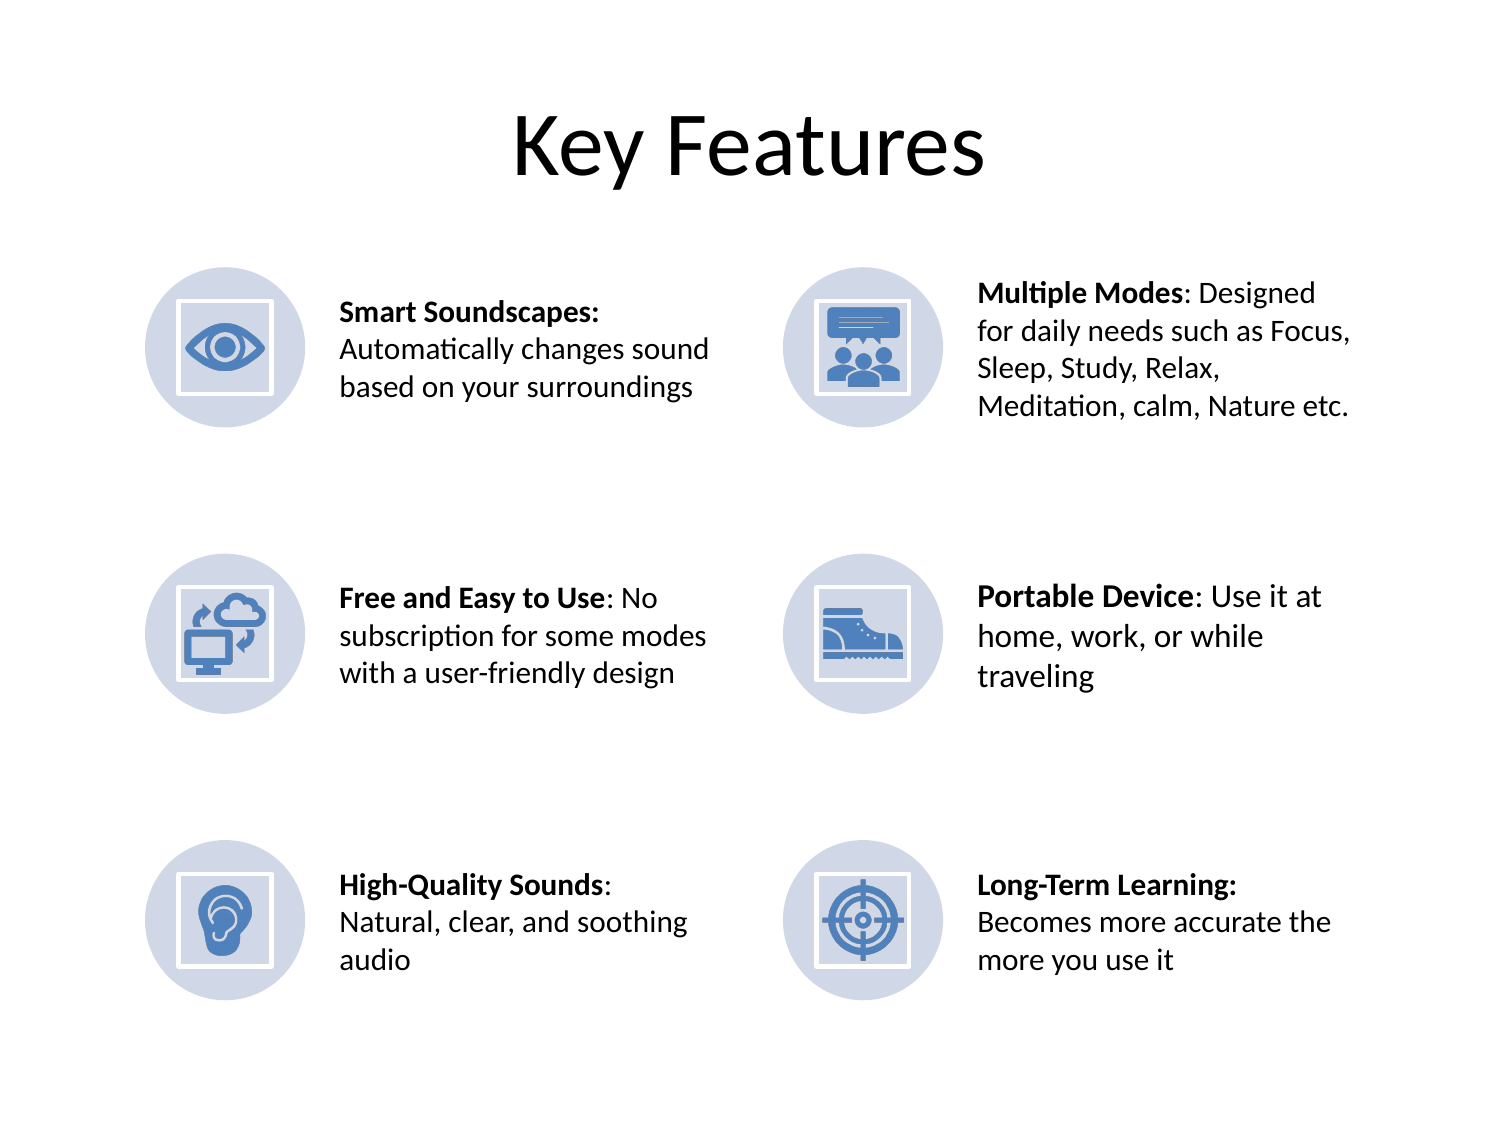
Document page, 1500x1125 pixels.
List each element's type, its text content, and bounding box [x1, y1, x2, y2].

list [74, 262, 1426, 1006]
title Key Features [75, 45, 1425, 233]
